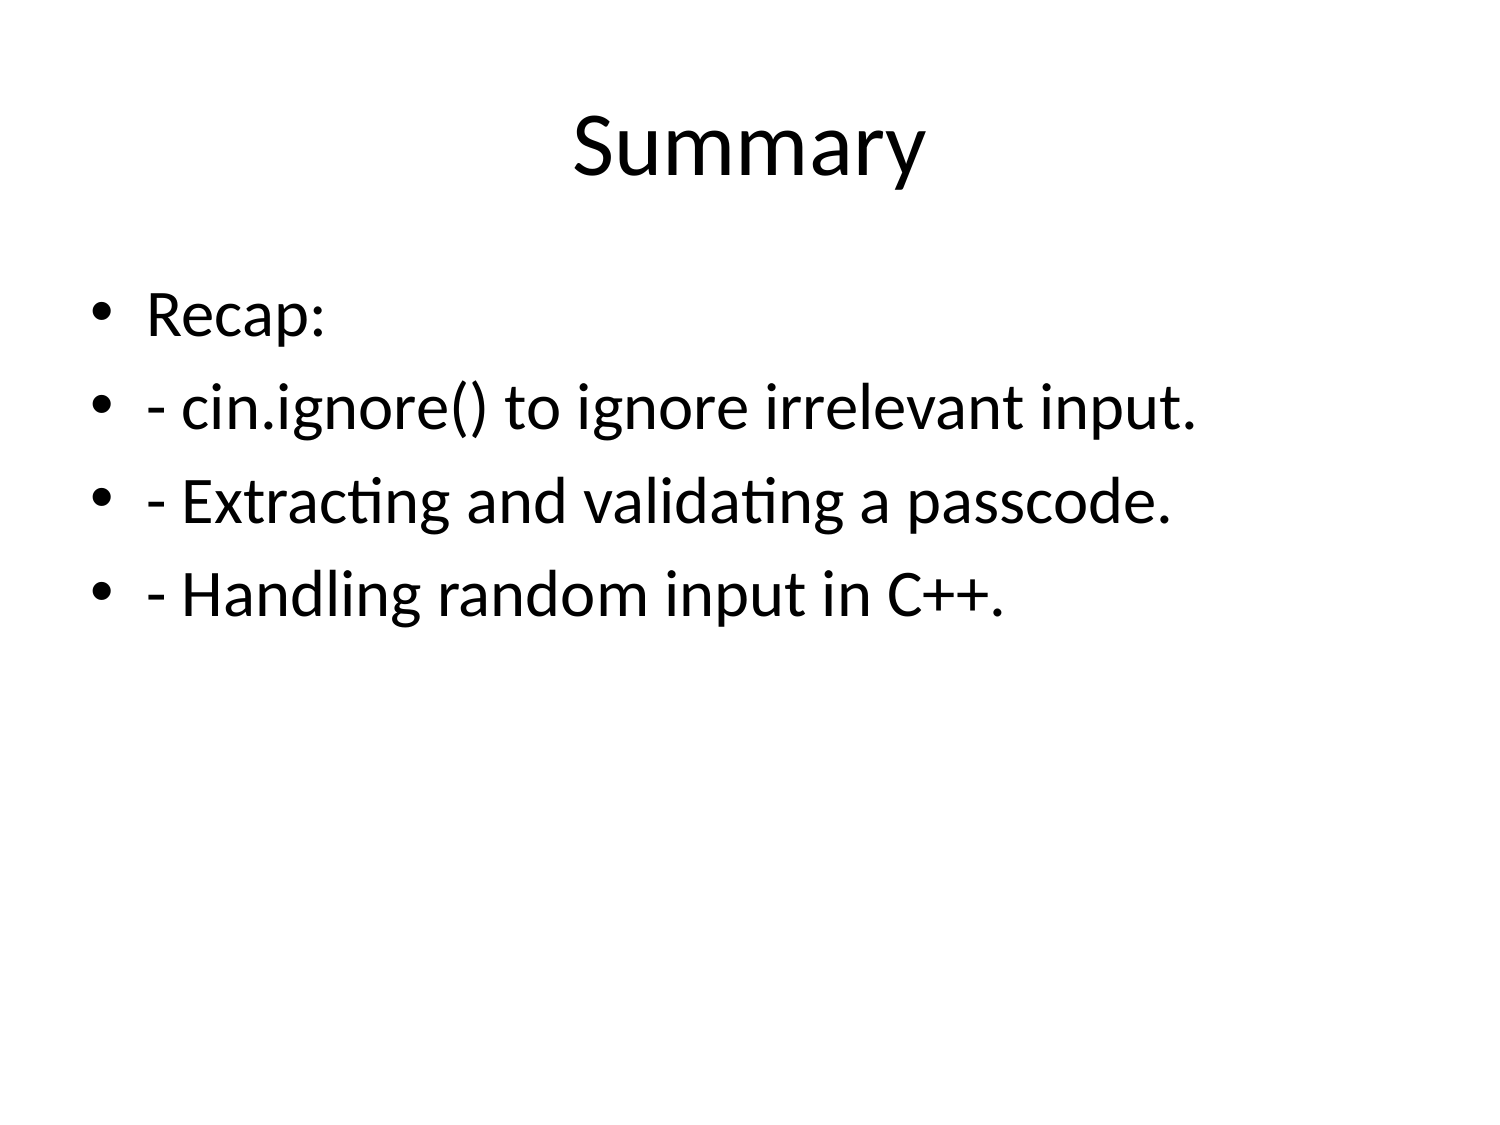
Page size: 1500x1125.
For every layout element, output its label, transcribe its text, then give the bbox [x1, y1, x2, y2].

list Recap: - cin.ignore() to ignore irrelevant input. - Extracting and validating a passcode. - Handling random input in C++. [75, 262, 1425, 1005]
title Summary [75, 45, 1425, 233]
